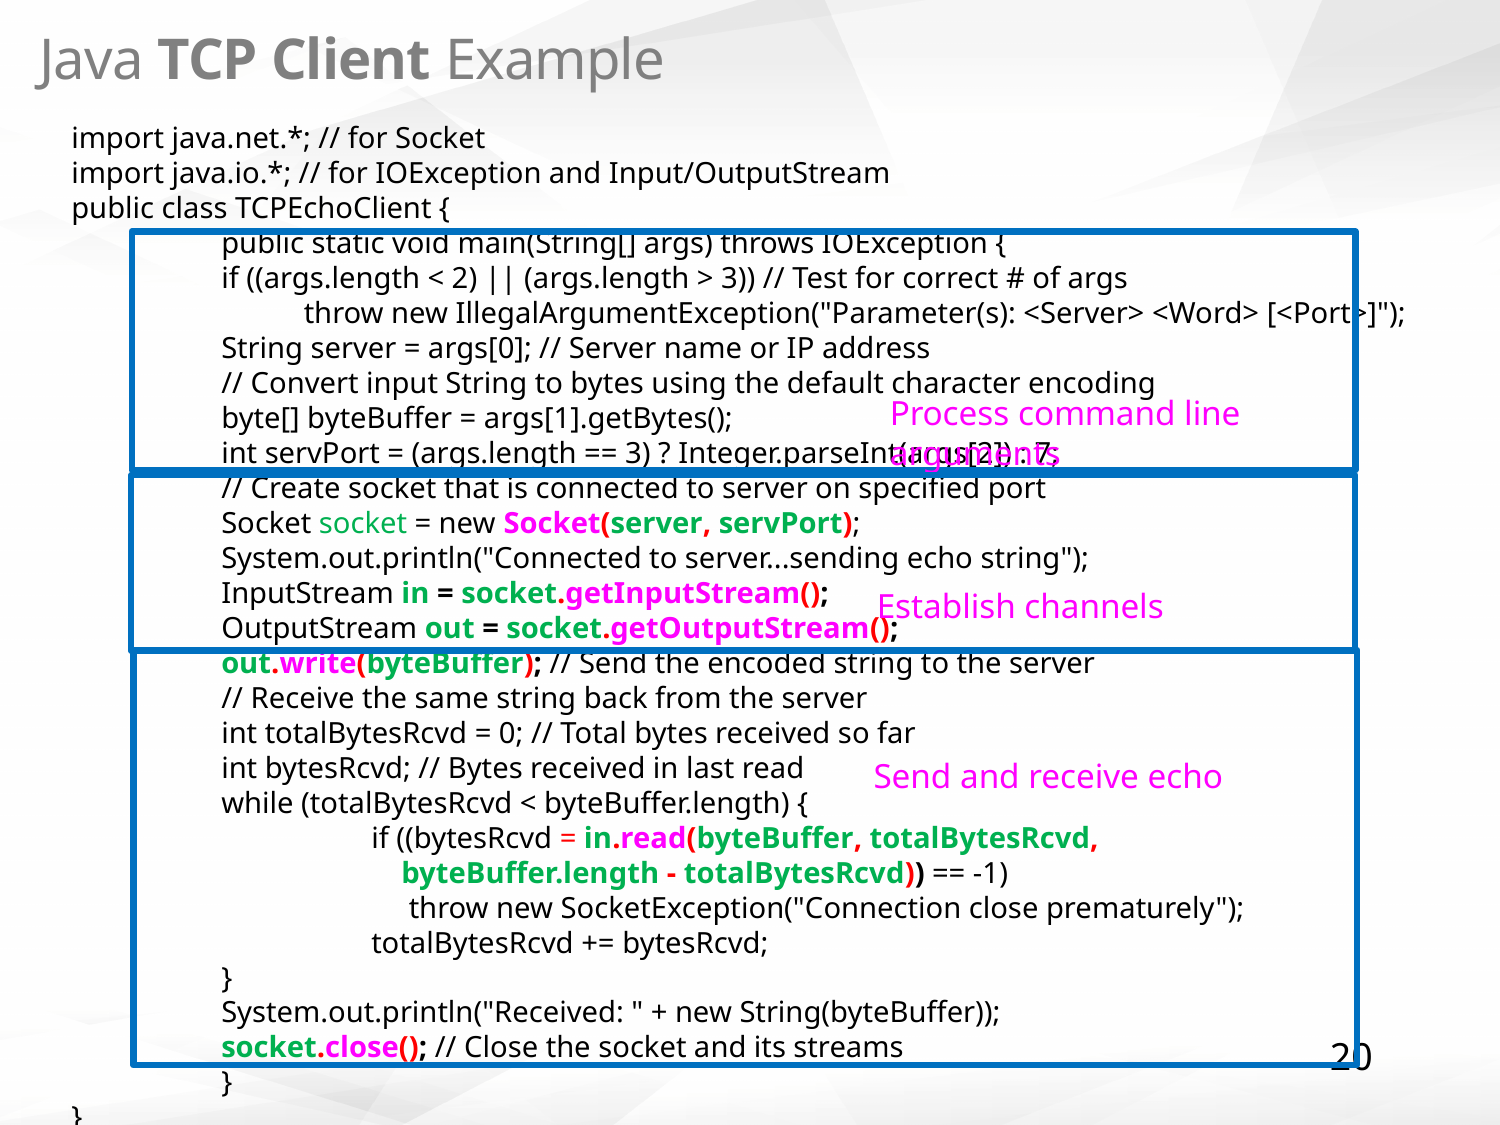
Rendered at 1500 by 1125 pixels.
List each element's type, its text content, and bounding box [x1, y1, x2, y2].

text_box import java.net.*; // for Socket import java.io.*; // for IOException and Input/OutputStream public class TCPEchoClient { public static void main(String[] args) throws IOException { if ((args.length < 2) || (args.length > 3)) // Test for correct # of args throw new IllegalArgumentException("Parameter(s): <Server> <Word> [<Port>]"); String server = args[0]; // Server name or IP address // Convert input String to bytes using the default character encoding byte[] byteBuffer = args[1].getBytes(); int servPort = (args.length == 3) ? Integer.parseInt(args[2]) : 7; // Create socket that is connected to server on specified port Socket socket = new Socket(server, servPort); System.out.println("Connected to server...sending echo string"); InputStream in = socket.getInputStream(); OutputStream out = socket.getOutputStream(); out.write(byteBuffer); // Send the encoded string to the server // Receive the same string back from the server int totalBytesRcvd = 0; // Total bytes received so far int bytesRcvd; // Bytes received in last read while (totalBytesRcvd < byteBuffer.length) { if ((bytesRcvd = in.read(byteBuffer, totalBytesRcvd, byteBuffer.length - totalBytesRcvd)) == -1) throw new SocketException("Connection close prematurely"); totalBytesRcvd += bytesRcvd; } System.out.println("Received: " + new String(byteBuffer)); socket.close(); // Close the socket and its streams } } [56, 112, 1422, 1125]
slide_number 20 [0, 0, 1500, 1125]
text_box Send and receive echo [858, 747, 1387, 803]
text_box [131, 230, 1356, 471]
text_box [130, 474, 1356, 652]
title Java TCP Client Example [24, 23, 1038, 212]
text_box [133, 649, 1358, 1066]
text_box Process command line arguments [874, 385, 1403, 480]
text_box Establish channels [862, 577, 1390, 633]
